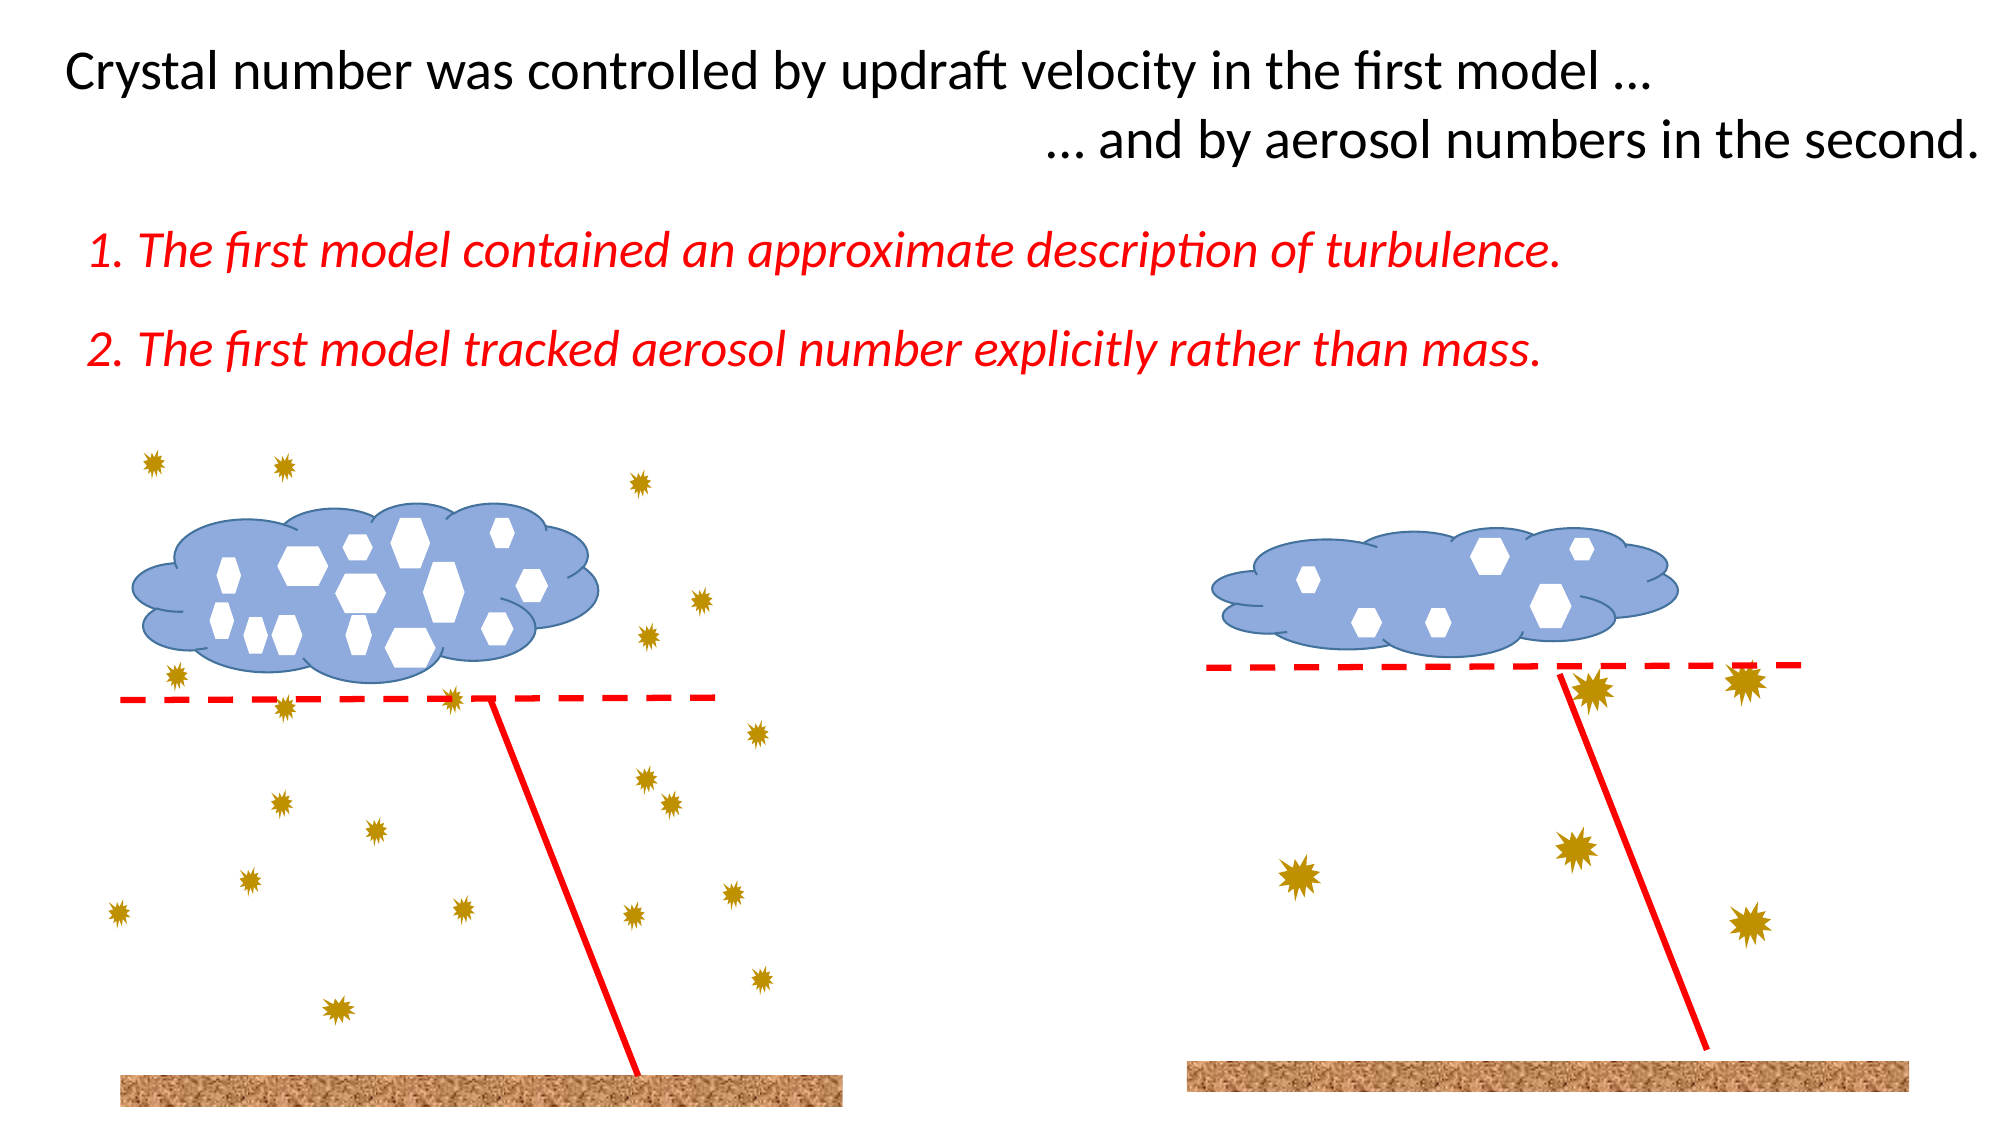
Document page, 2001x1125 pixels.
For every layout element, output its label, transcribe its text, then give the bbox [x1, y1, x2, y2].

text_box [1212, 527, 1678, 657]
text_box [1275, 853, 1325, 903]
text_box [104, 697, 716, 701]
text_box [119, 1075, 844, 1107]
text_box 2. The first model tracked aerosol number explicitly rather than mass. [70, 307, 1935, 385]
text_box [1595, 668, 1602, 674]
text_box Crystal number was controlled by updraft velocity in the first model … [50, 25, 1669, 108]
text_box … and by aerosol numbers in the second. [1032, 94, 1997, 177]
text_box [1553, 843, 1559, 851]
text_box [490, 701, 639, 1076]
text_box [1559, 674, 1707, 1050]
text_box [1721, 668, 1771, 707]
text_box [132, 502, 599, 683]
text_box [1186, 1060, 1910, 1092]
text_box [1552, 854, 1559, 861]
text_box 1. The first model contained an approximate description of turbulence. [70, 207, 1935, 286]
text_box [108, 449, 774, 1026]
text_box [1726, 900, 1776, 950]
